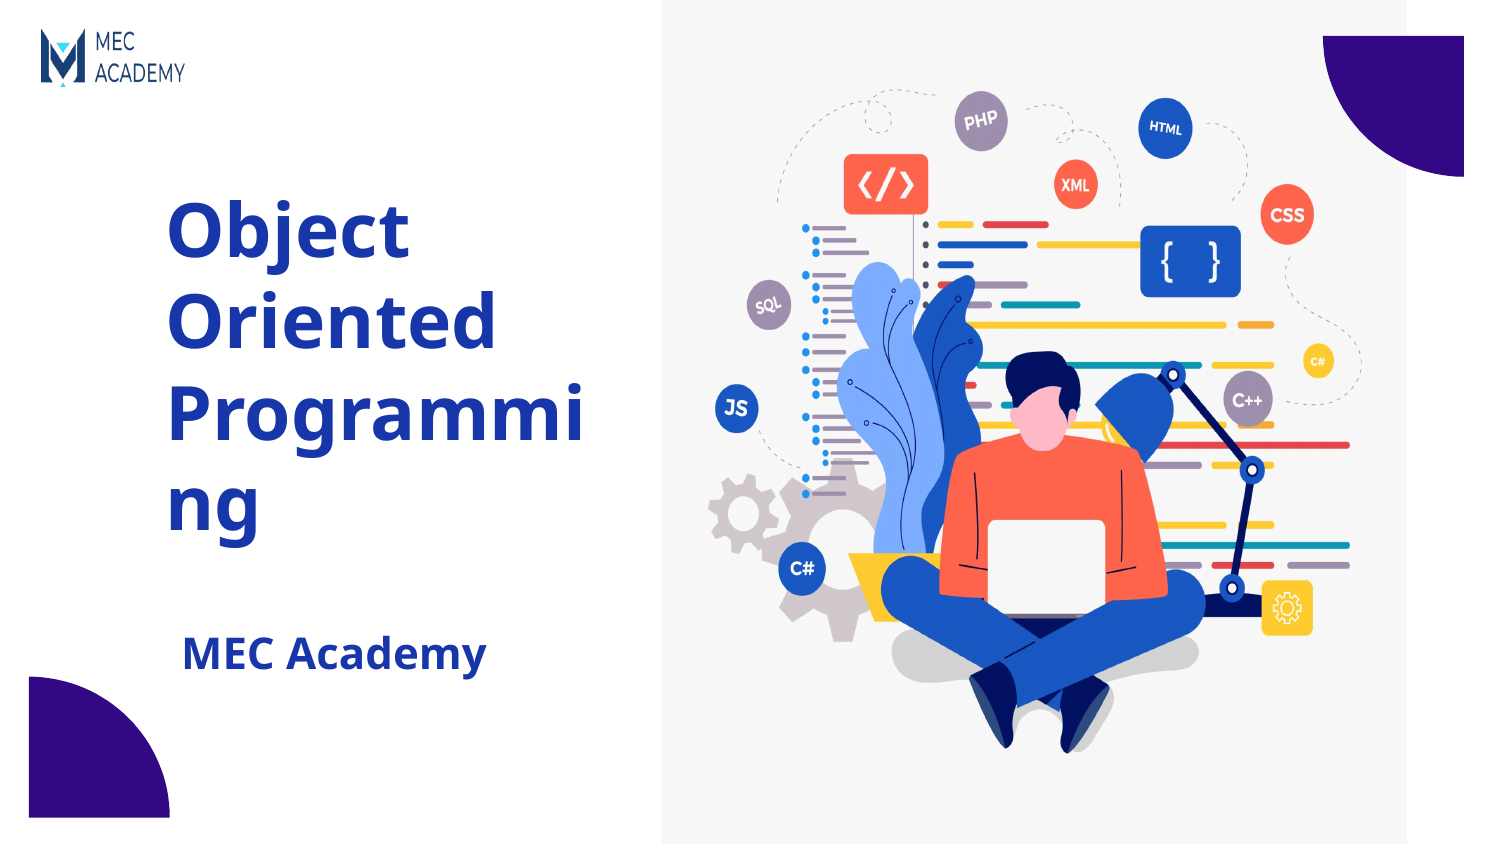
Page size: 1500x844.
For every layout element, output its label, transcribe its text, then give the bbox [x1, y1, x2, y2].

picture [41, 29, 185, 88]
text_box [28, 676, 170, 818]
text_box [1407, 35, 1464, 177]
picture [662, 0, 1407, 844]
text_box Object Oriented Programming [152, 176, 624, 551]
text_box MEC Academy [169, 594, 577, 684]
